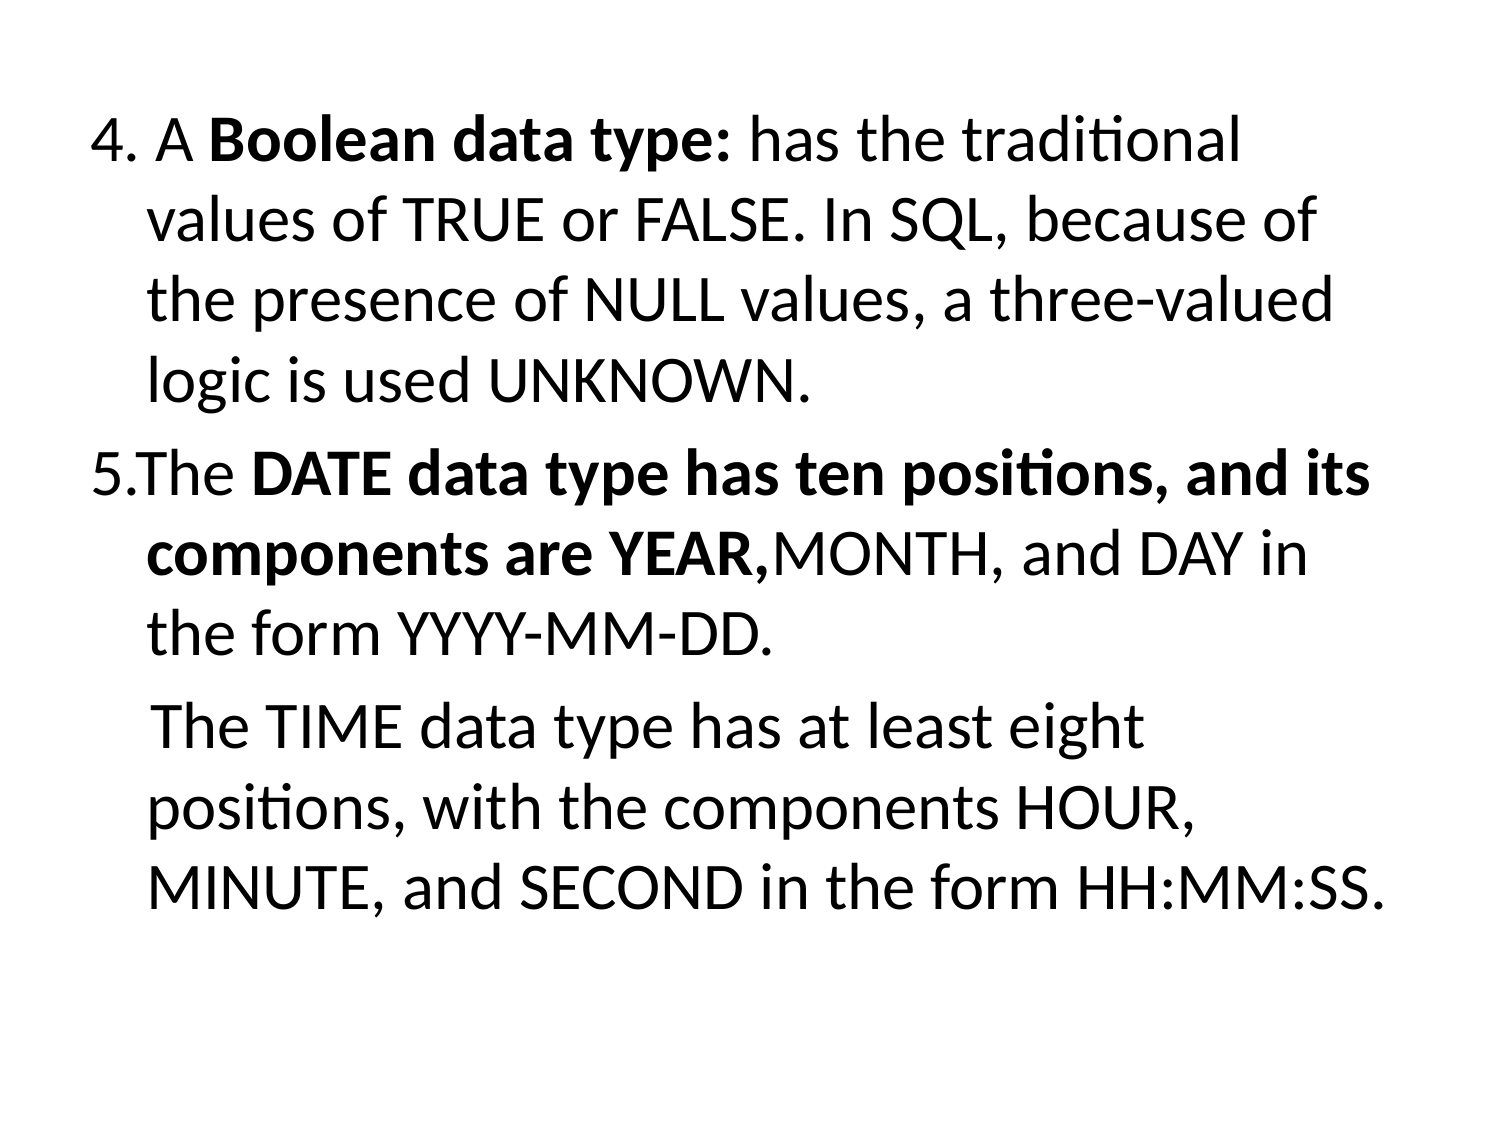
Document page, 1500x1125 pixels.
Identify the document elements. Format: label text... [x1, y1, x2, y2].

list 4. A Boolean data type: has the traditional values of TRUE or FALSE. In SQL, because of the presence of NULL values, a three-valued logic is used UNKNOWN. 5.The DATE data type has ten positions, and its components are YEAR,MONTH, and DAY in the form YYYY-MM-DD. The TIME data type has at least eight positions, with the components HOUR, MINUTE, and SECOND in the form HH:MM:SS. [75, 87, 1425, 1005]
